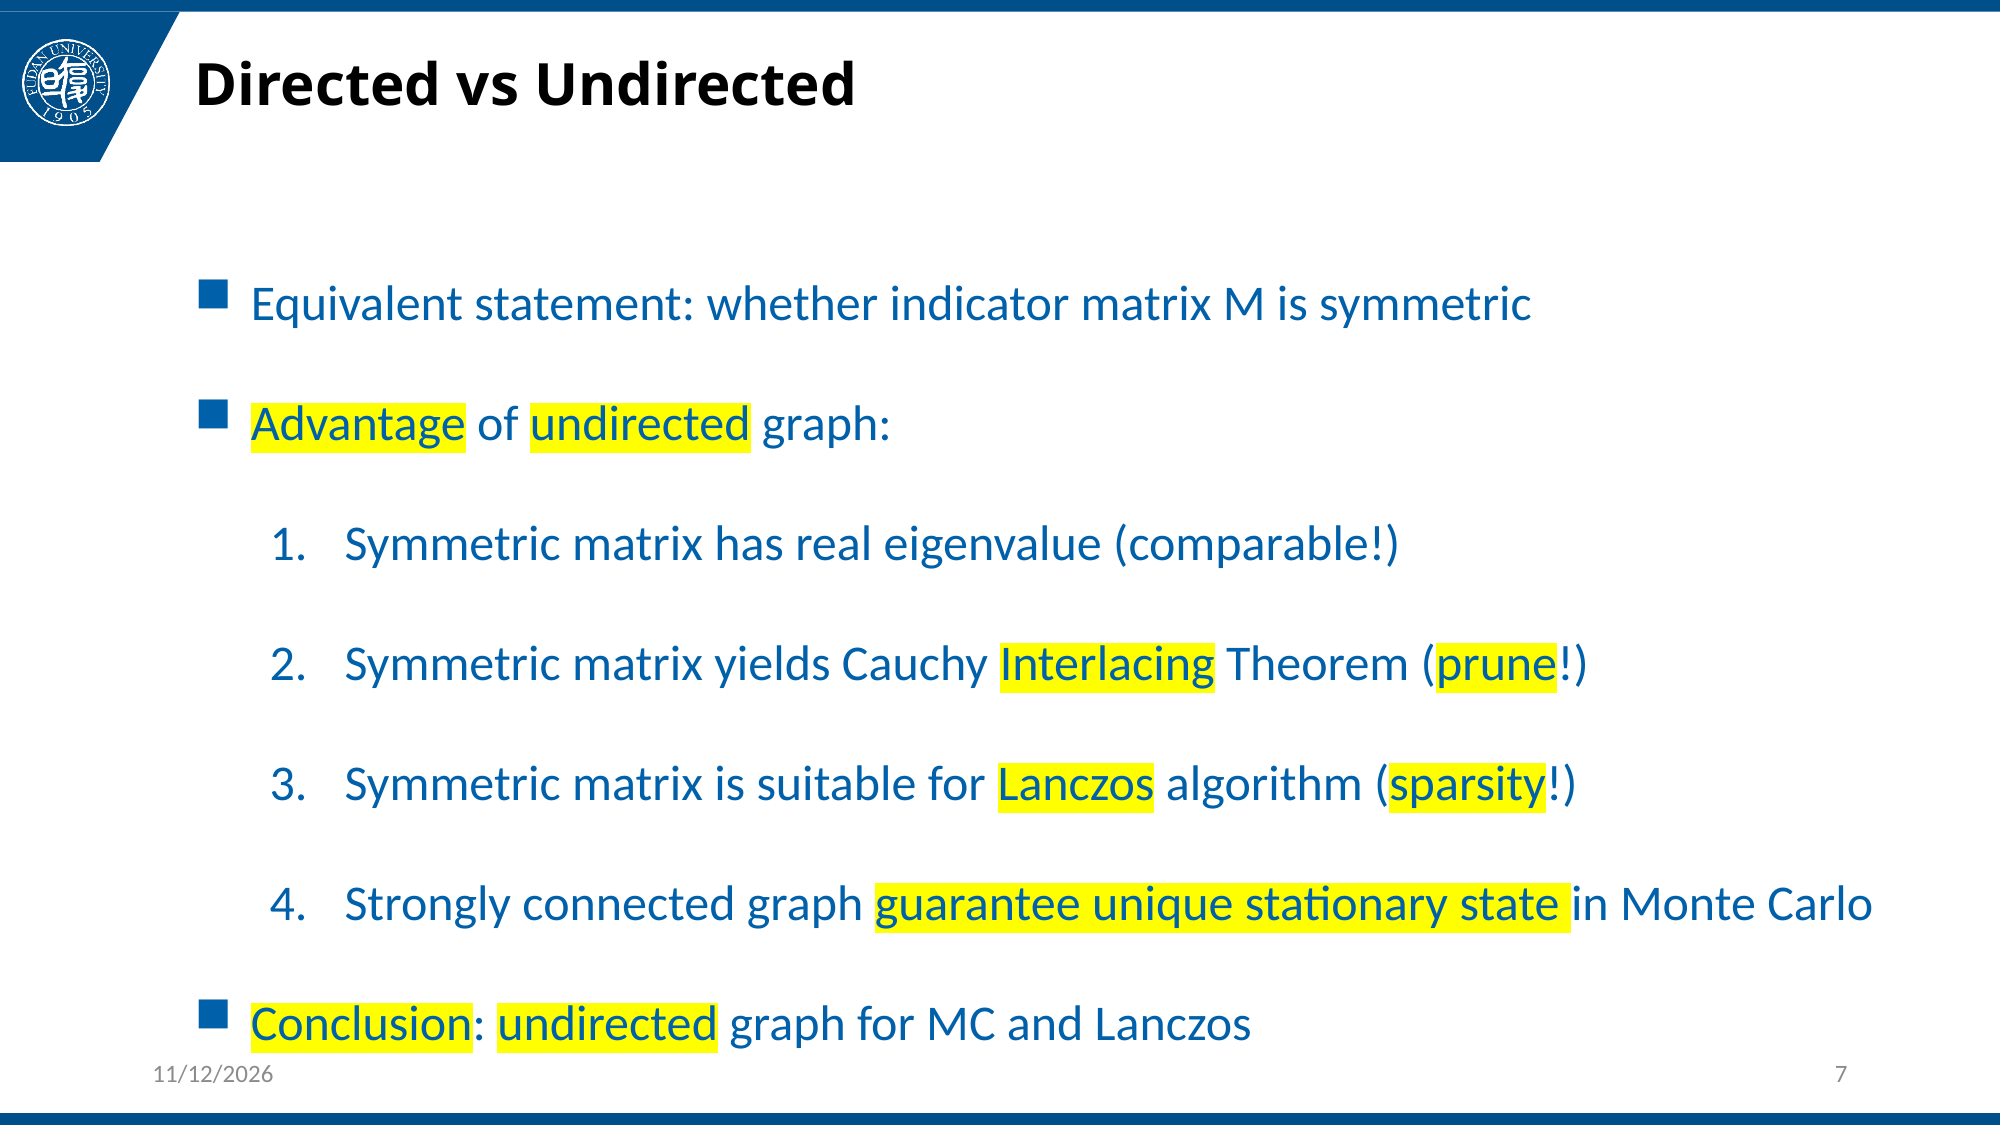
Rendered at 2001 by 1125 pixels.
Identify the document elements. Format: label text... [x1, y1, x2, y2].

text_box Equivalent statement: whether indicator matrix M is symmetric Advantage of undirected graph: Symmetric matrix has real eigenvalue (comparable!) Symmetric matrix yields Cauchy Interlacing Theorem (prune!) Symmetric matrix is suitable for Lanczos algorithm (sparsity!) Strongly connected graph guarantee unique stationary state in Monte Carlo Conclusion: undirected graph for MC and Lanczos [179, 202, 1916, 1058]
slide_number 7 [1412, 1058, 1863, 1103]
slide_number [137, 1042, 588, 1103]
picture [22, 39, 110, 126]
title Directed vs Undirected [179, 11, 1863, 162]
